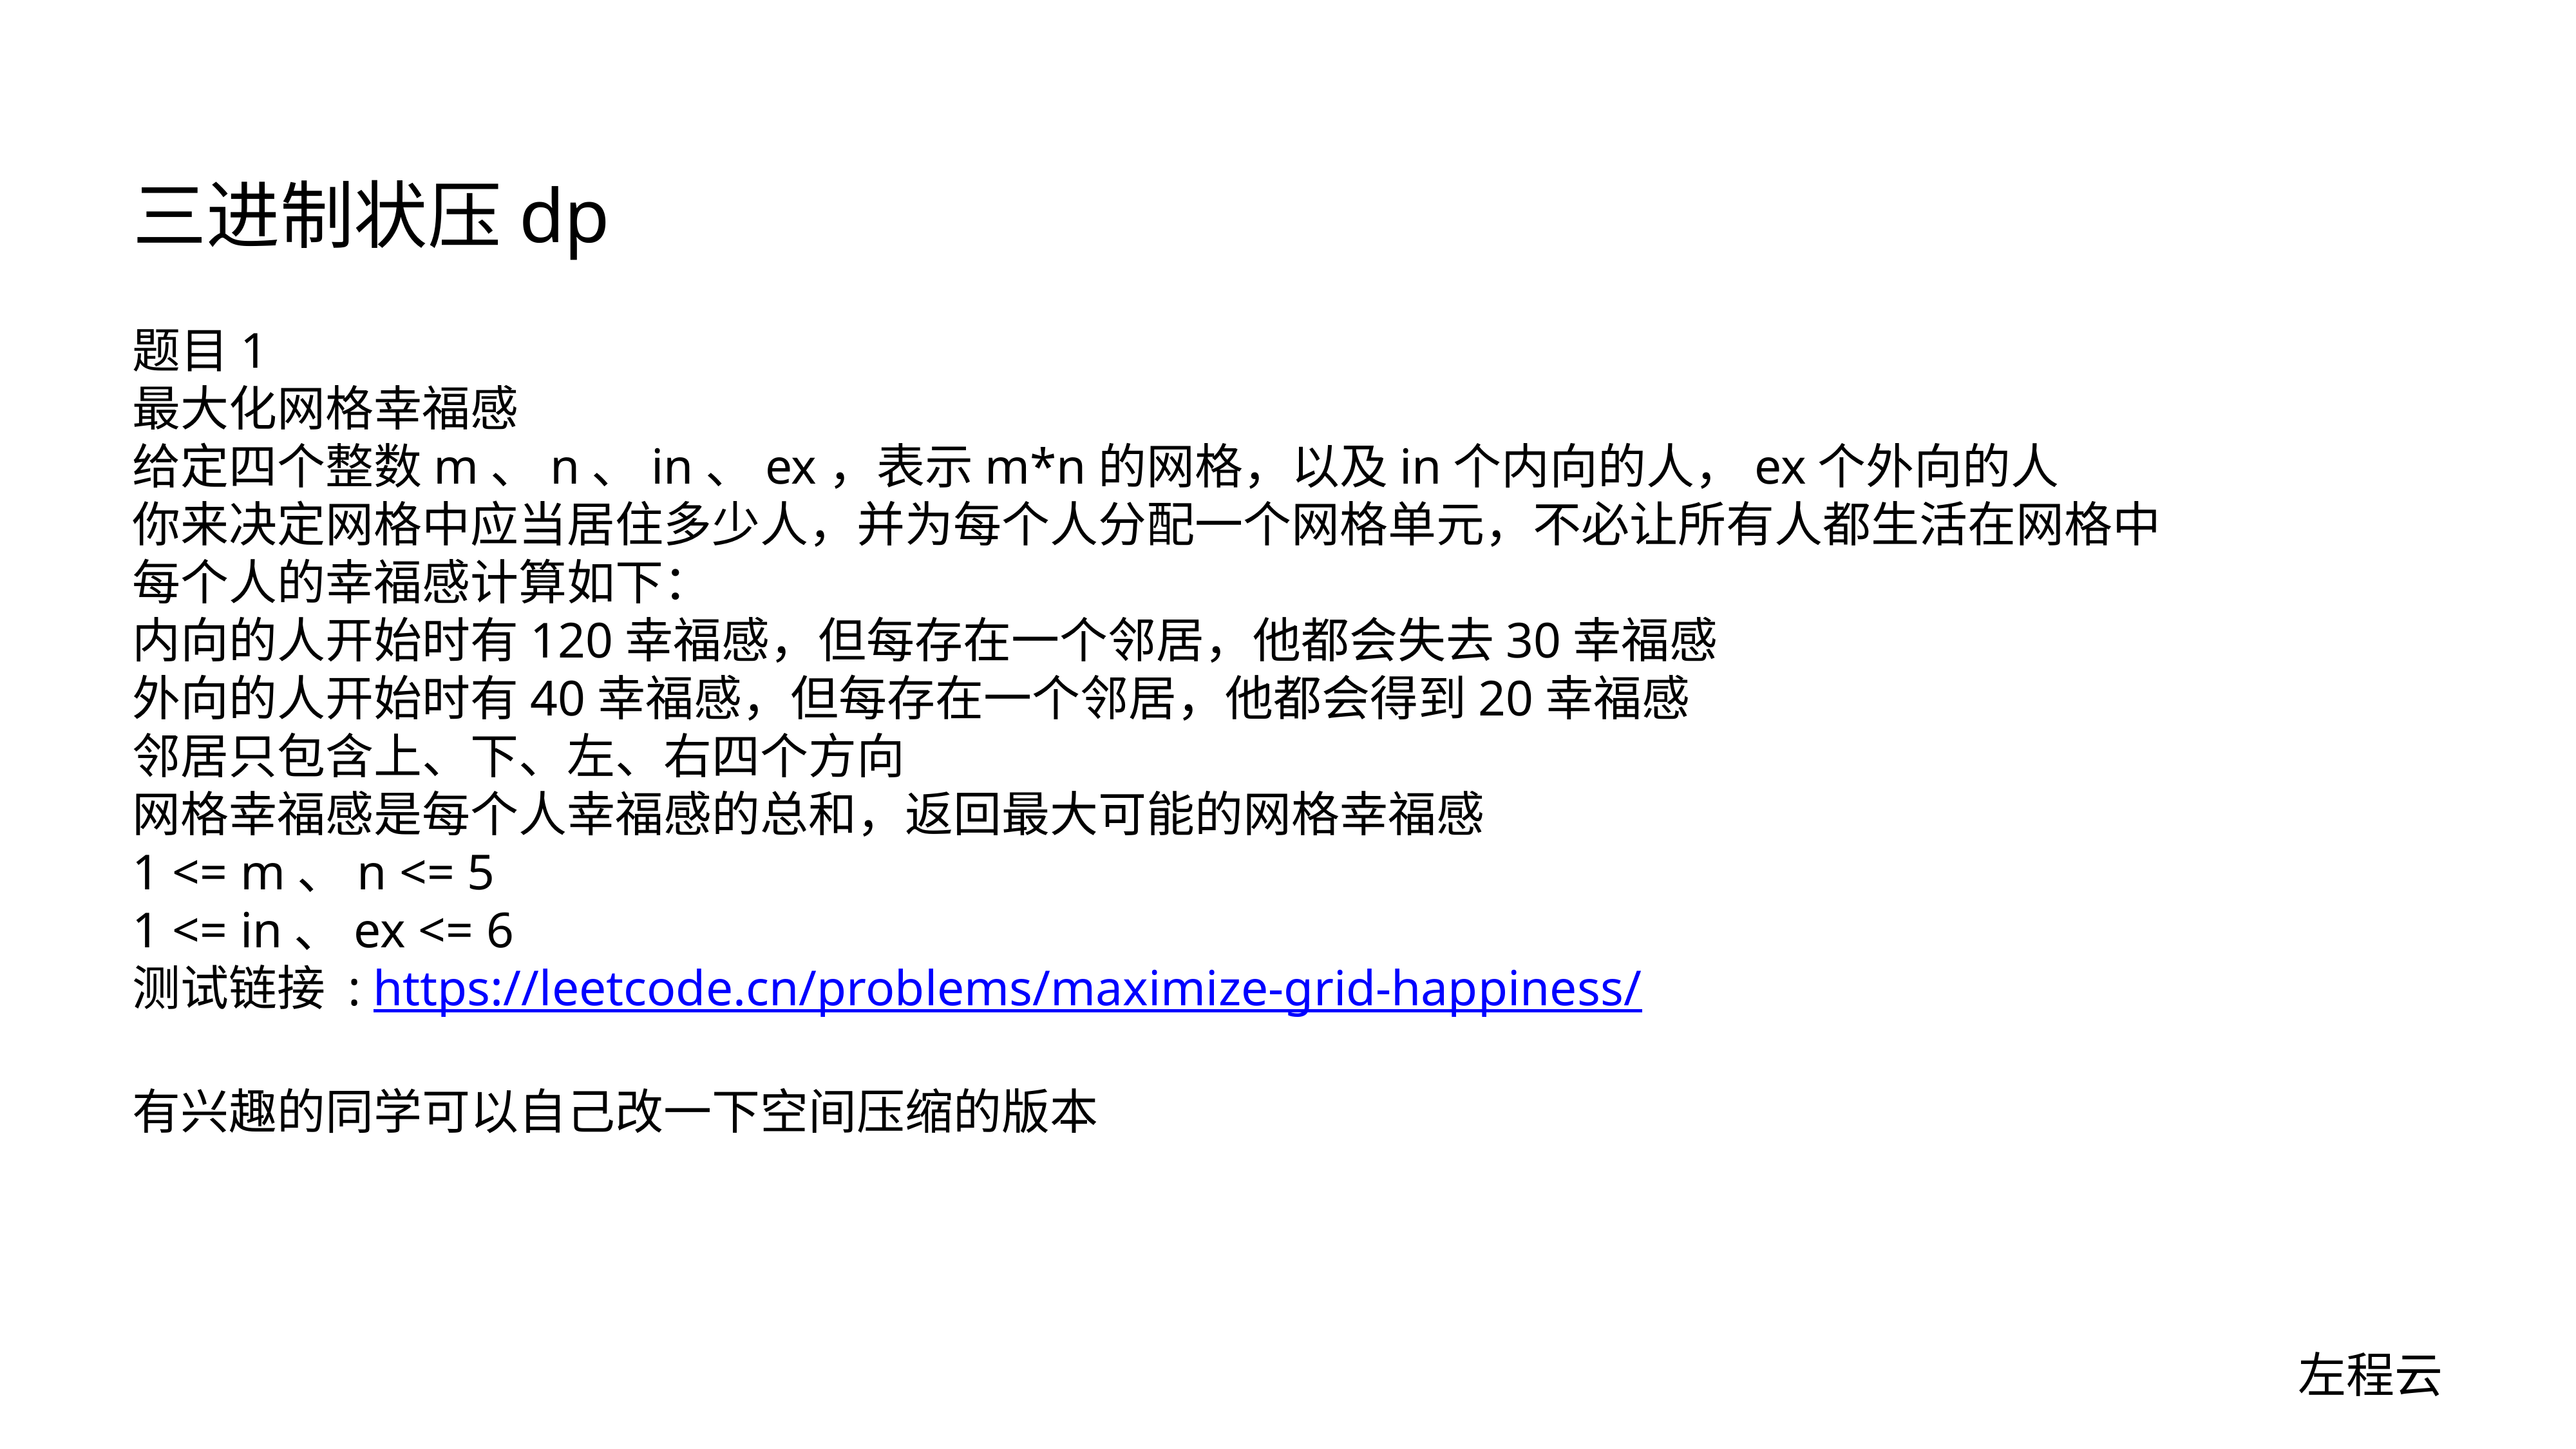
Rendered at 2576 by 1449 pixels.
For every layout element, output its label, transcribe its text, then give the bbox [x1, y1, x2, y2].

title 三进制状压dp [127, 48, 2449, 263]
text_box 左程云 [127, 1339, 2449, 1408]
text_box 题目1 最大化网格幸福感 给定四个整数m、n、in、ex，表示m*n的网格，以及in个内向的人，ex个外向的人 你来决定网格中应当居住多少人，并为每个人分配一个网格单元，不必让所有人都生活在网格中 每个人的幸福感计算如下： 内向的人开始时有120幸福感，但每存在一个邻居，他都会失去30幸福感 外向的人开始时有40幸福感，但每存在一个邻居，他都会得到20幸福感 邻居只包含上、下、左、右四个方向 网格幸福感是每个人幸福感的总和，返回最大可能的网格幸福感 1 <= m、n <= 5 1 <= in、ex <= 6 测试链接 : https://leetcode.cn/problems/maximize-grid-happiness/ 有兴趣的同学可以自己改一下空间压缩的版本 [127, 314, 2449, 1304]
